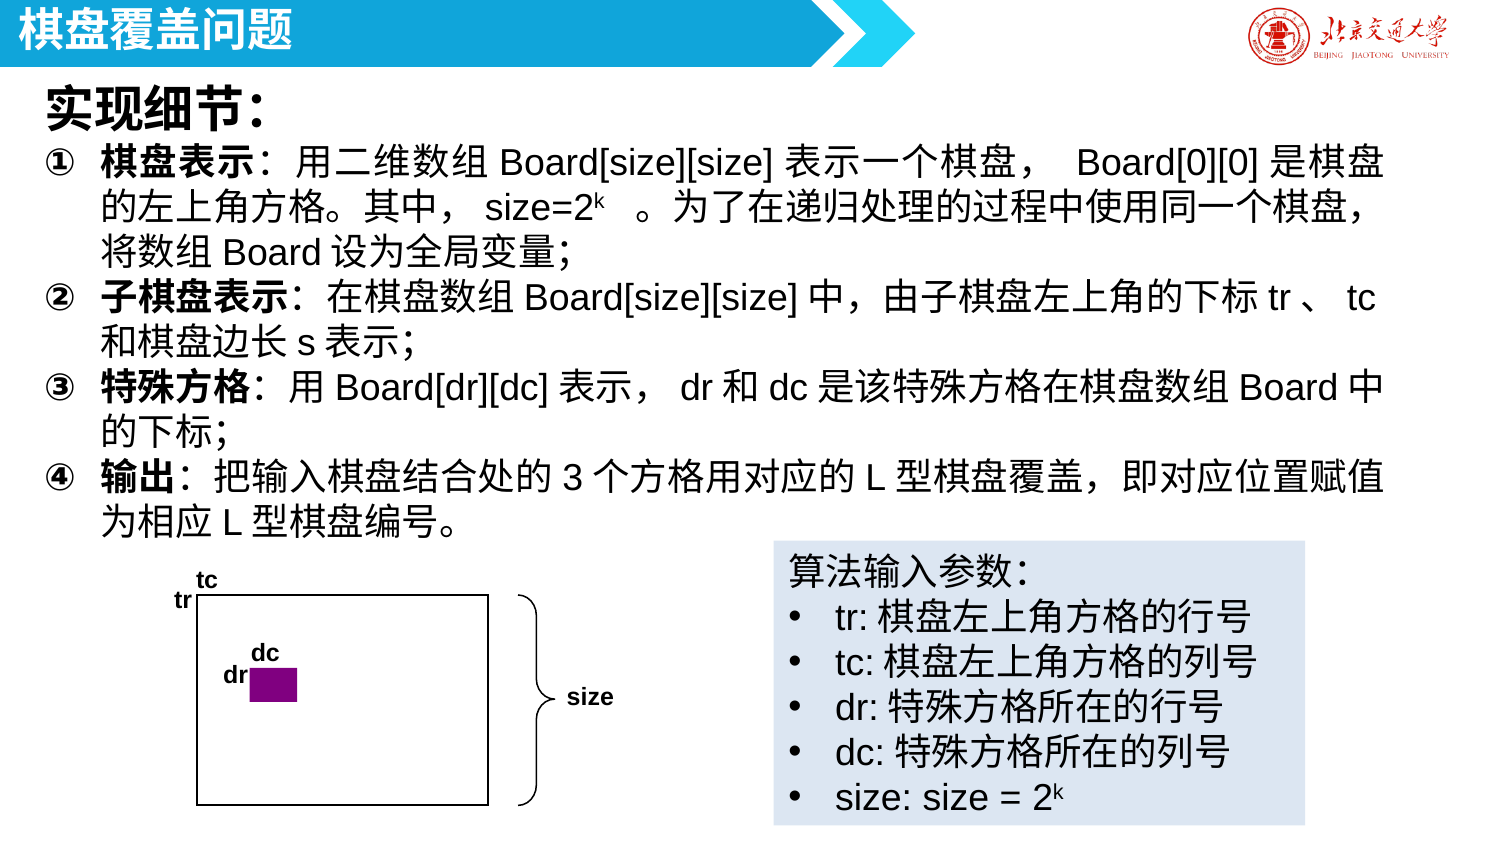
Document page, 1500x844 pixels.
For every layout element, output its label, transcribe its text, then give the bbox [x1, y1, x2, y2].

text_box 实现细节： 棋盘表示：用二维数组Board[size][size]表示一个棋盘， Board[0][0]是棋盘的左上角方格。其中，size=2k 。为了在递归处理的过程中使用同一个棋盘，将数组Board设为全局变量； 子棋盘表示：在棋盘数组Board[size][size]中，由子棋盘左上角的下标tr、tc和棋盘边长s表示； 特殊方格：用Board[dr][dc]表示，dr和dc是该特殊方格在棋盘数组Board中的下标； 输出：把输入棋盘结合处的3个方格用对应的L型棋盘覆盖，即对应位置赋值为相应L型棋盘编号。 [29, 70, 1400, 550]
picture [1246, 5, 1454, 66]
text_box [173, 563, 630, 806]
title 棋盘覆盖问题 [3, 4, 312, 160]
text_box 算法输入参数： tr:棋盘左上角方格的行号 tc:棋盘左上角方格的列号 dr:特殊方格所在的行号 dc:特殊方格所在的列号 size: size = 2k [773, 540, 1306, 826]
